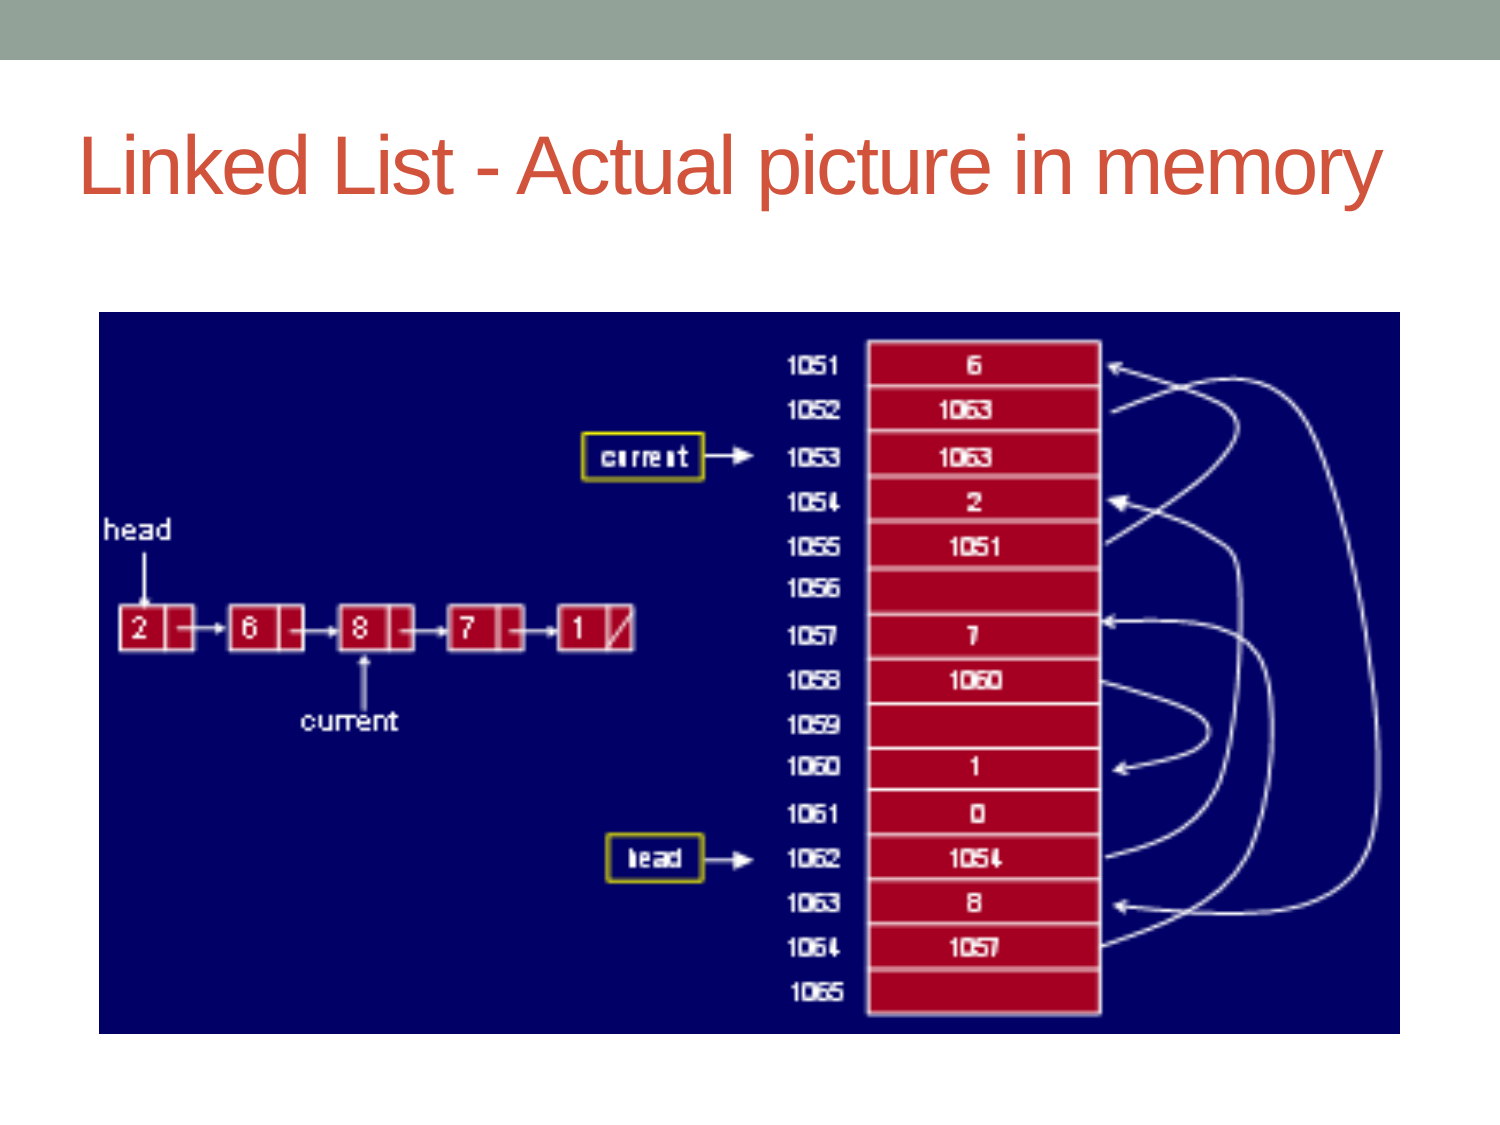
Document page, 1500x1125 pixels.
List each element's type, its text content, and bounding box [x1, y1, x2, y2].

title Linked List - Actual picture in memory [62, 85, 1438, 236]
picture [99, 312, 1401, 1035]
